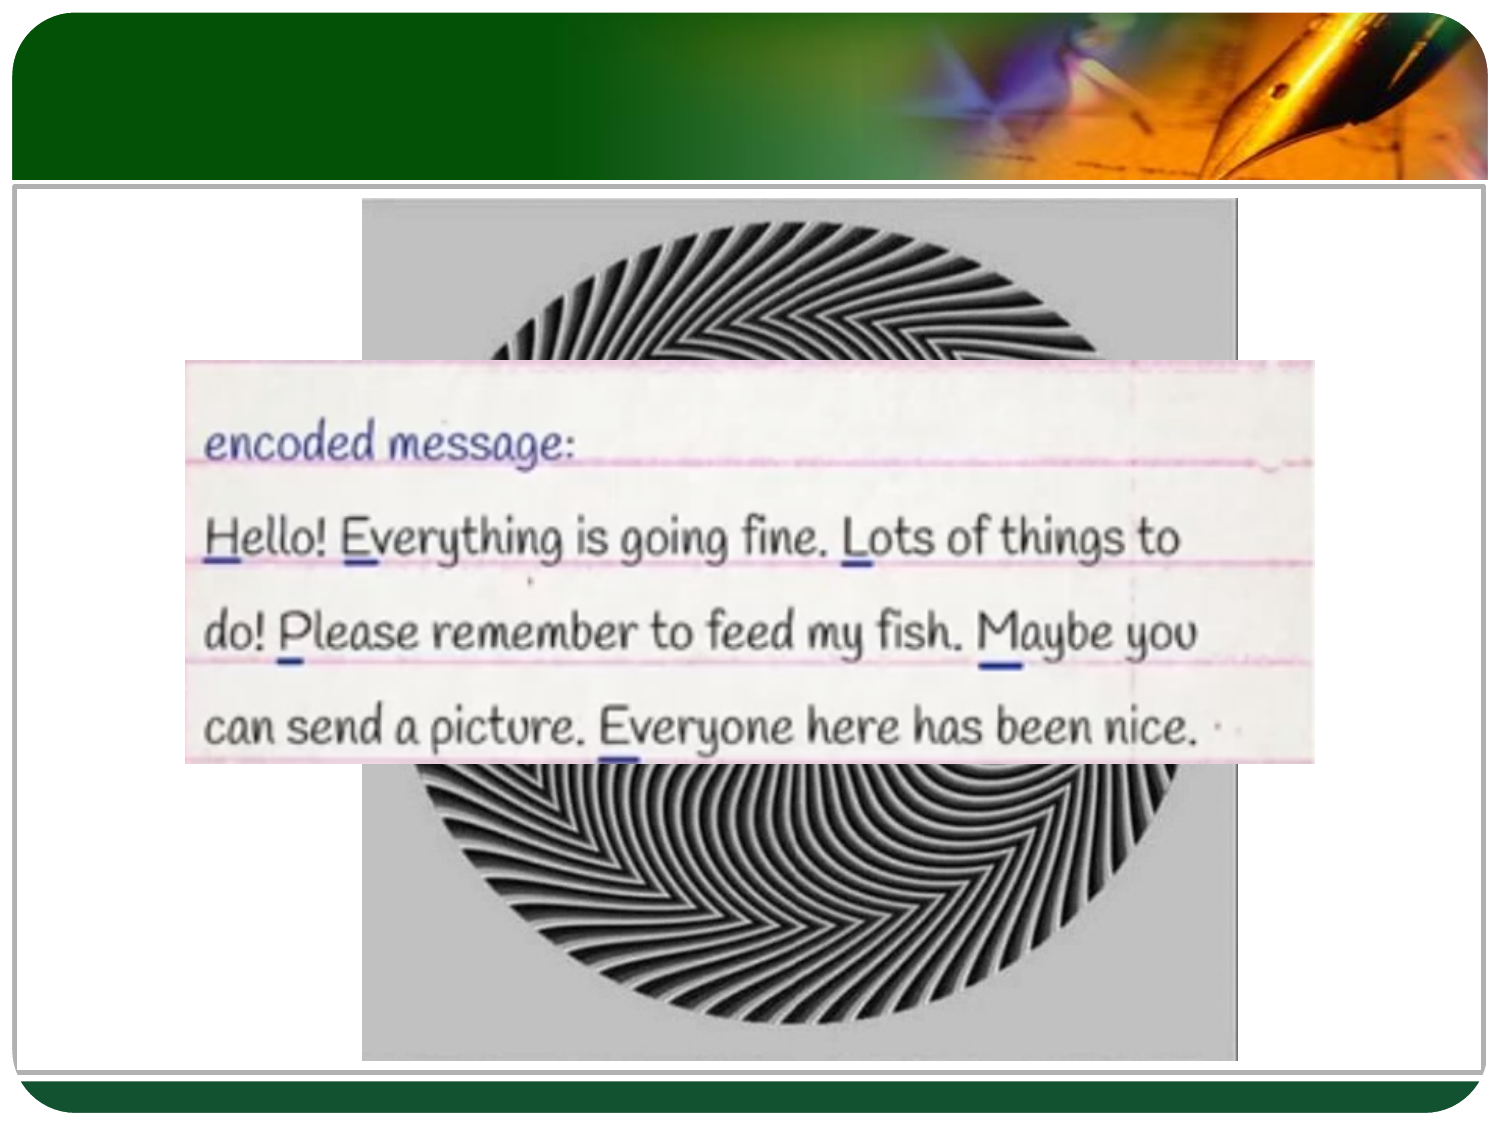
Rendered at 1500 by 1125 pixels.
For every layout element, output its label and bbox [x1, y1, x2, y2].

picture [184, 198, 1316, 1061]
picture [13, 13, 1487, 180]
